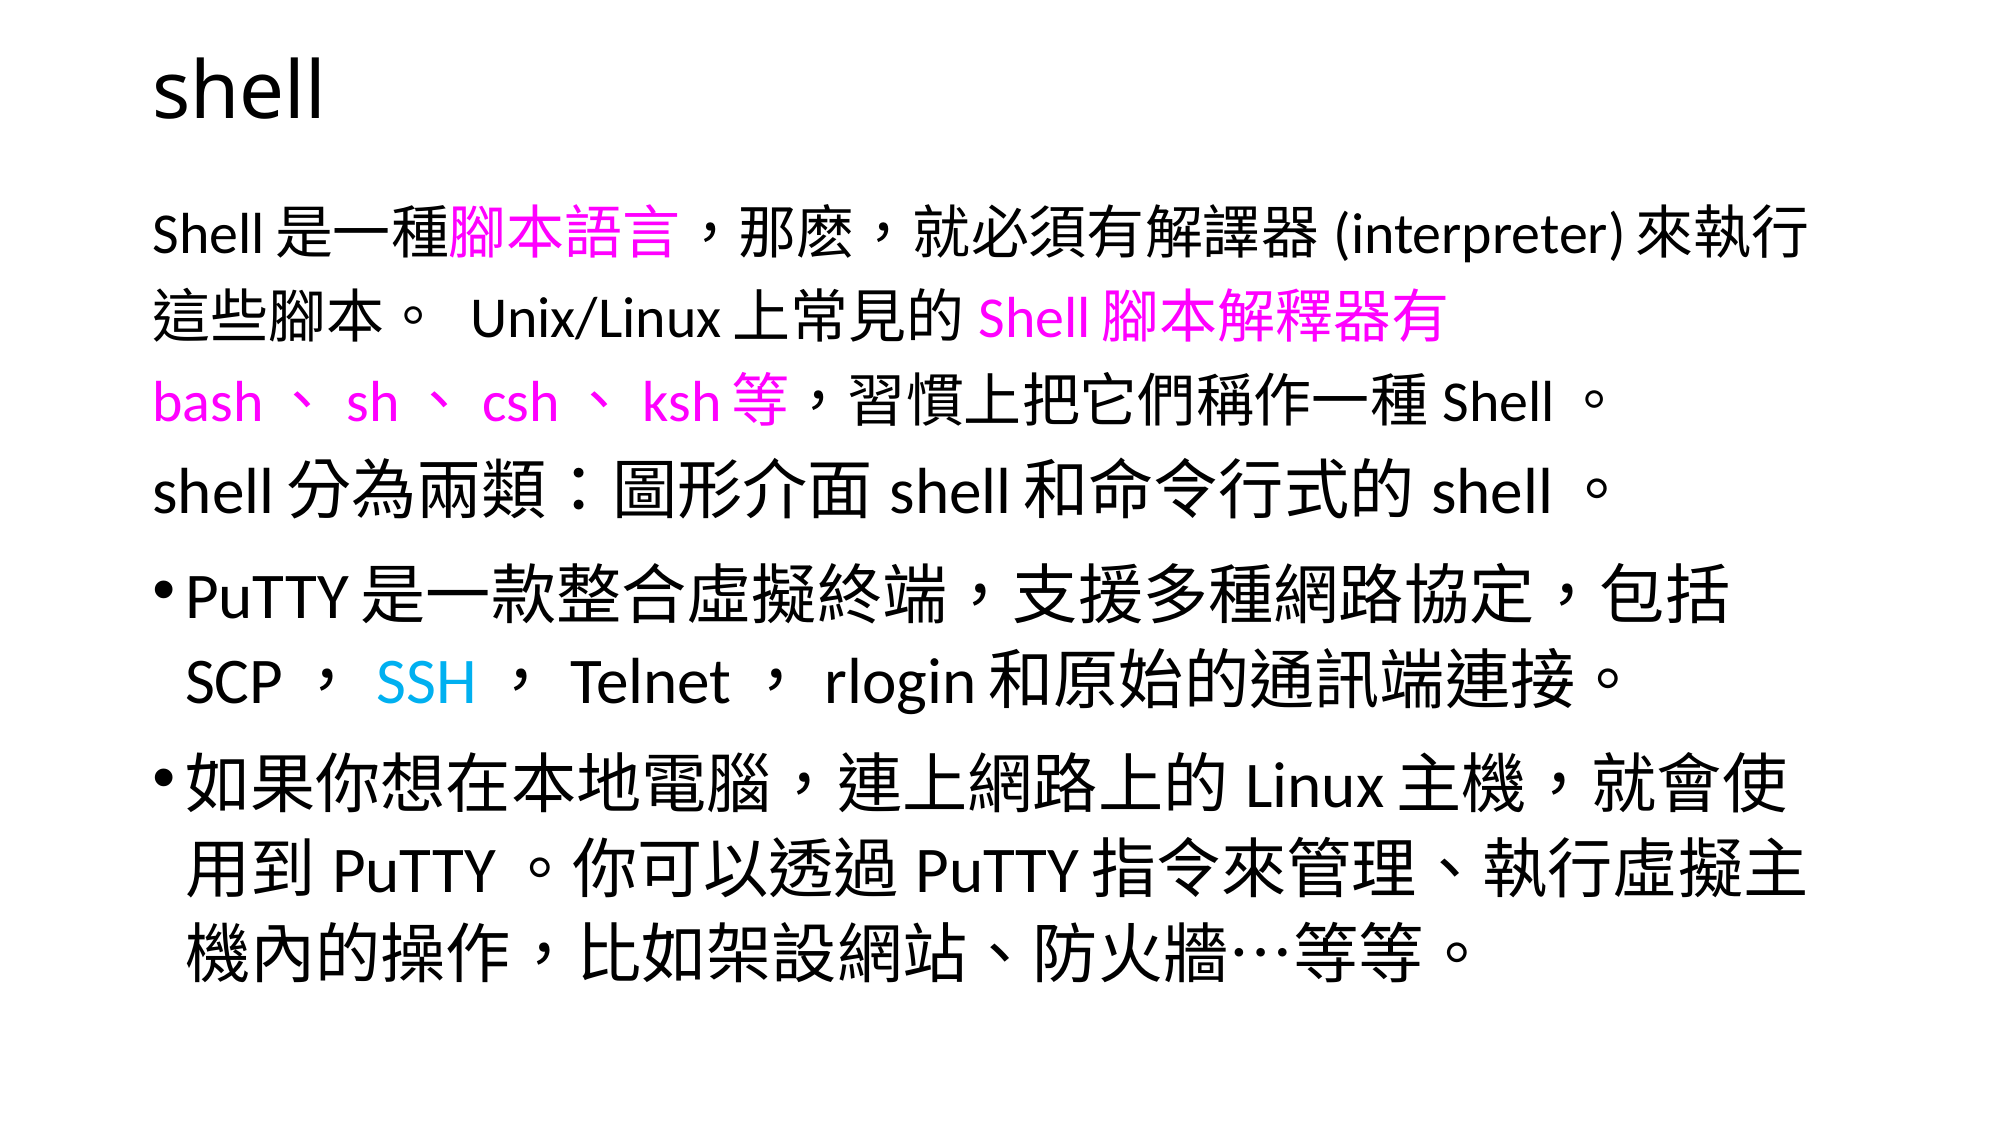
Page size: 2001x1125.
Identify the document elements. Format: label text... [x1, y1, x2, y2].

list Shell是一種腳本語言，那麽，就必須有解譯器(interpreter)來執行這些腳本。 Unix/Linux上常見的Shell腳本解釋器有bash、sh、csh、ksh等，習慣上把它們稱作一種Shell。 shell分為兩類：圖形介面shell和命令行式的shell。 PuTTY是一款整合虛擬終端，支援多種網路協定，包括SCP，SSH，Telnet，rlogin和原始的通訊端連接。 如果你想在本地電腦，連上網路上的Linux主機，就會使用到PuTTY。你可以透過PuTTY指令來管理、執行虛擬主機內的操作，比如架設網站、防火牆…等等。 [137, 178, 1863, 1014]
title shell [137, 33, 1863, 147]
